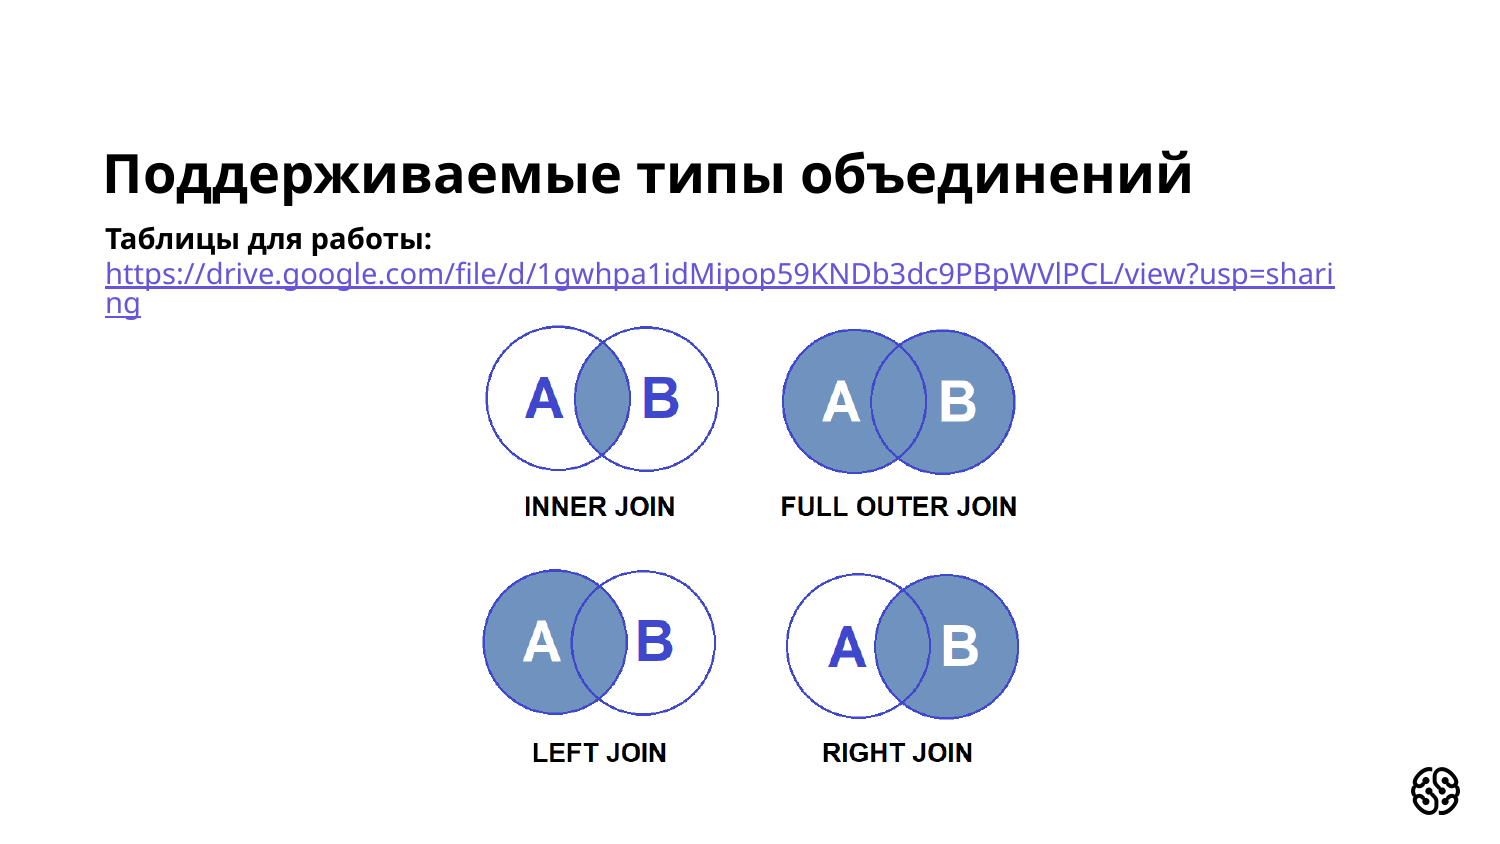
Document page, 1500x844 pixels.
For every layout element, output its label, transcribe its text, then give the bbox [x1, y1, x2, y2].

title Поддерживаемые типы объединений [102, 129, 1426, 189]
text_box Таблицы для работы: https://drive.google.com/file/d/1gwhpa1idMipop59KNDb3dc9PBpWVlPCL/view?usp=sharing [90, 205, 1351, 345]
picture [1411, 767, 1460, 815]
picture [448, 295, 1080, 805]
